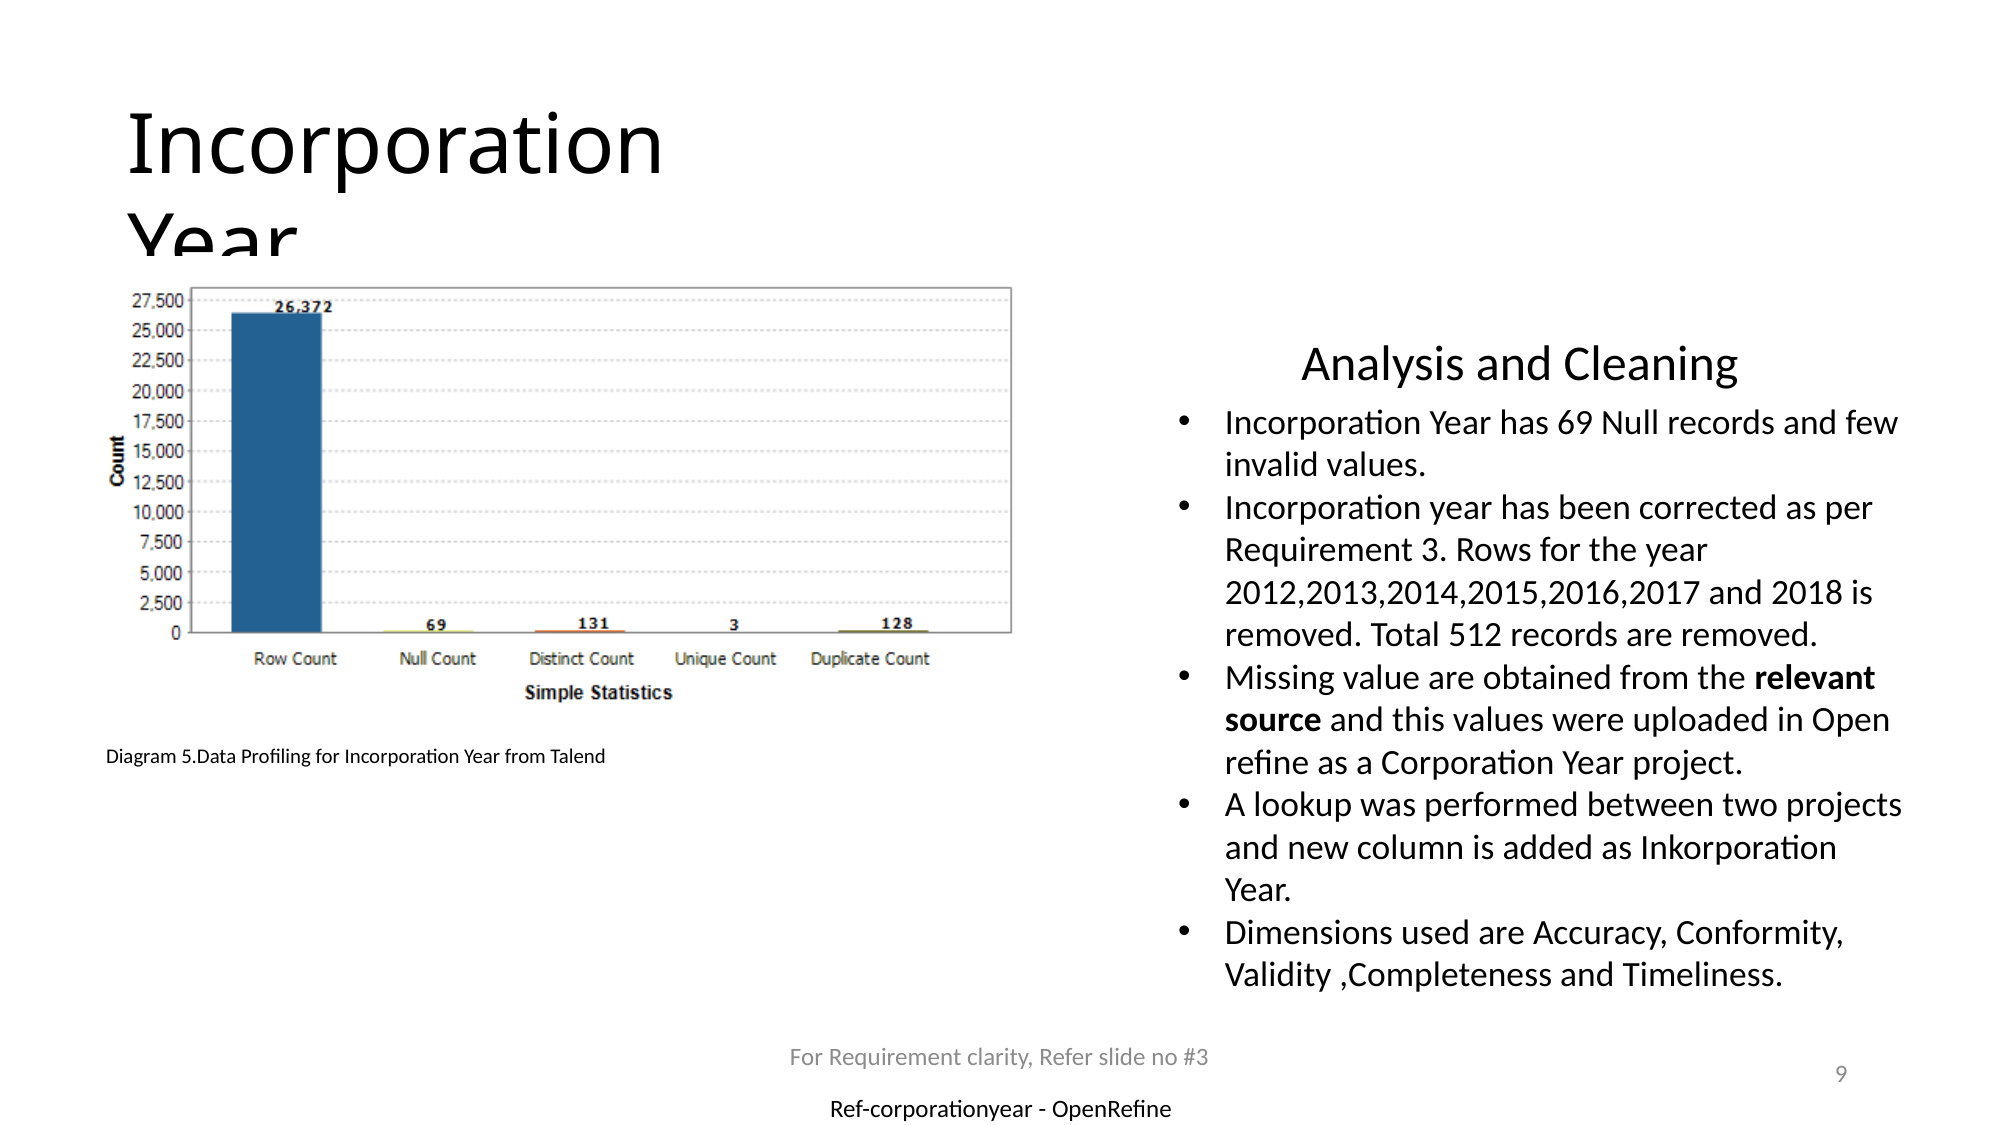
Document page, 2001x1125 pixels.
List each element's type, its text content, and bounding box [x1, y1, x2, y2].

slide_number 9 [1412, 1042, 1863, 1103]
text_box Ref-corporationyear - OpenRefine [627, 1085, 1375, 1125]
picture [91, 256, 1056, 734]
footer For Requirement clarity, Refer slide no #3 [662, 1025, 1338, 1085]
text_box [91, 83, 1923, 1008]
